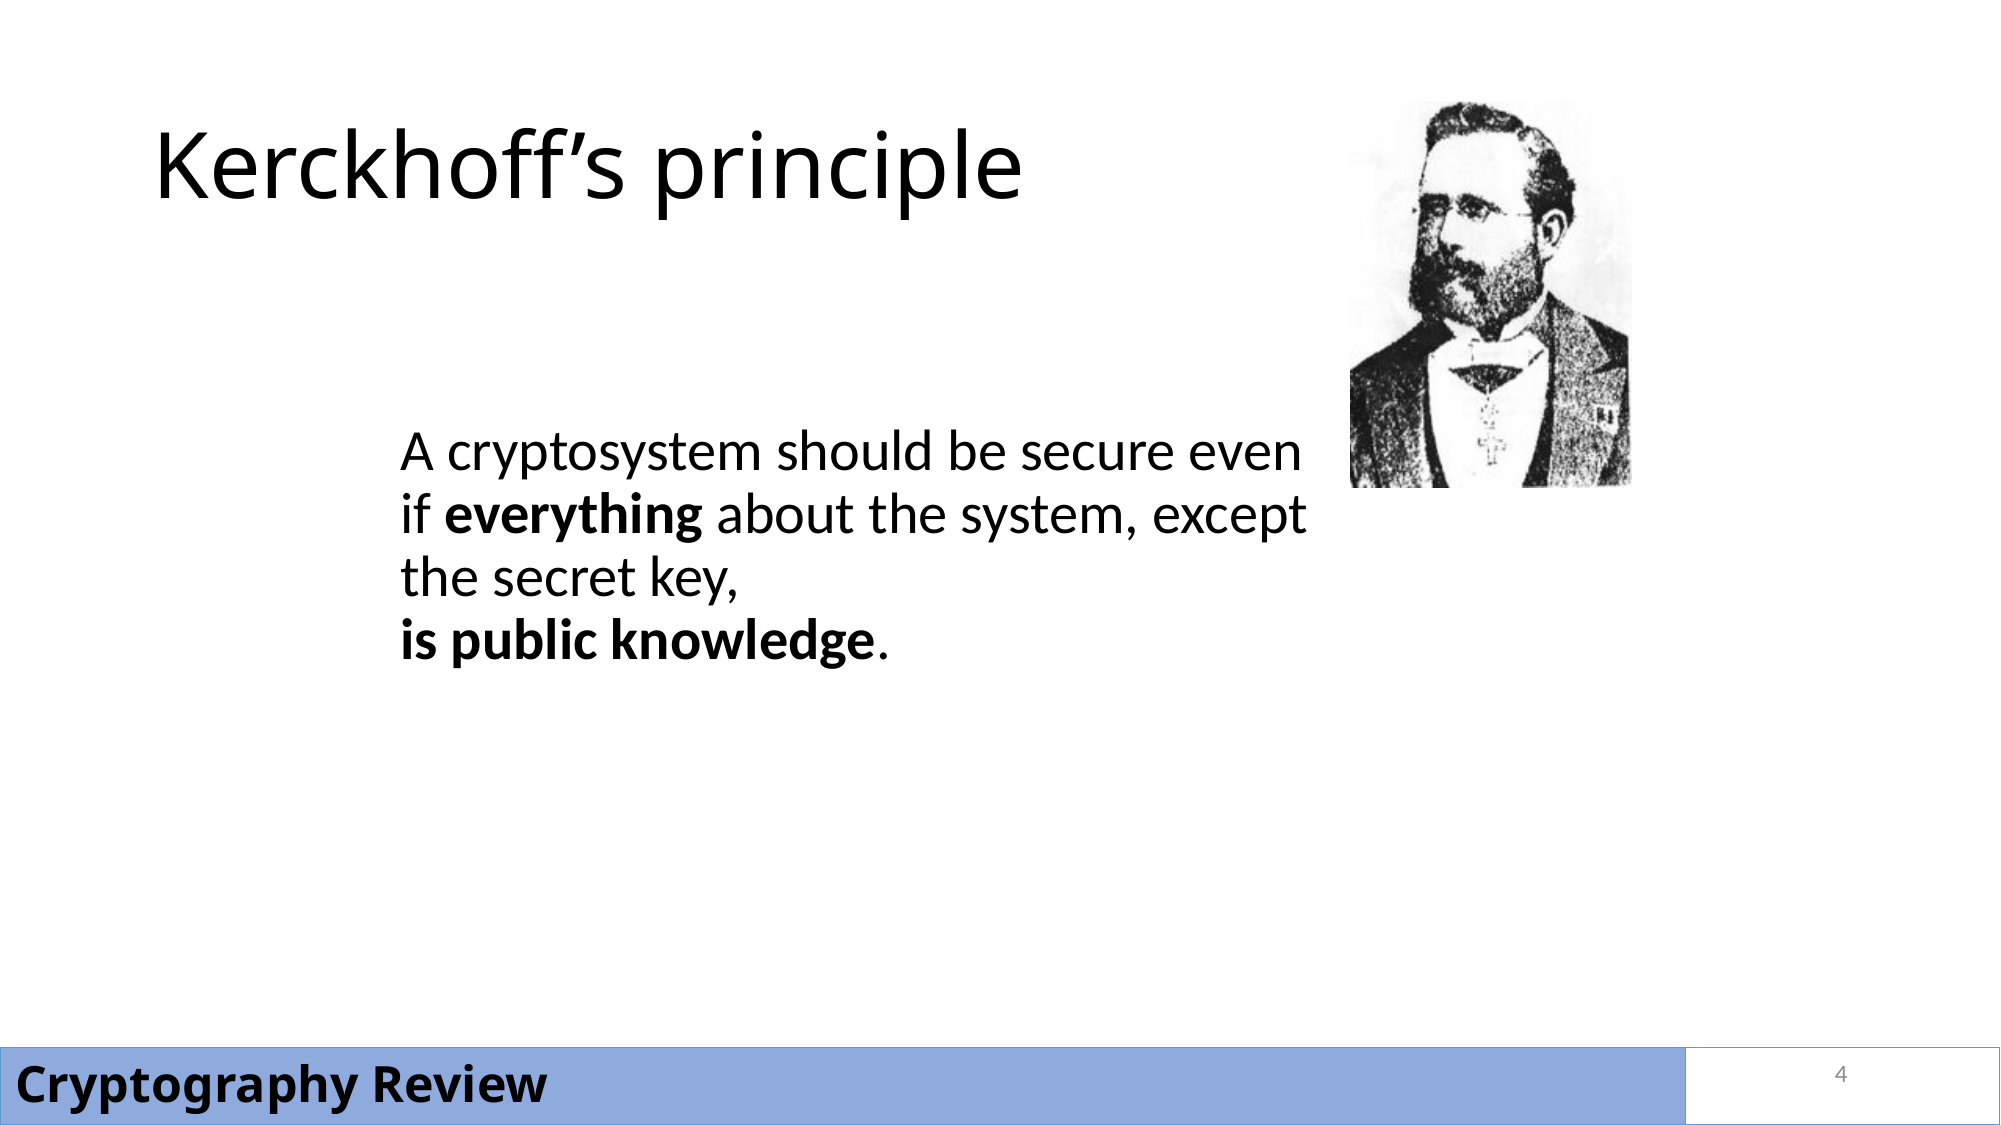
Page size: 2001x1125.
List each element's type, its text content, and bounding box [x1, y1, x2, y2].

title Kerckhoff’s principle [137, 59, 1863, 278]
slide_number 4 [1412, 1042, 1863, 1103]
text_box Cryptography Review [0, 1047, 1685, 1125]
picture [1349, 101, 1632, 488]
text_box [1685, 1047, 2000, 1125]
list A cryptosystem should be secure even if everything about the system, except the secret key, is public knowledge. [385, 412, 1348, 800]
